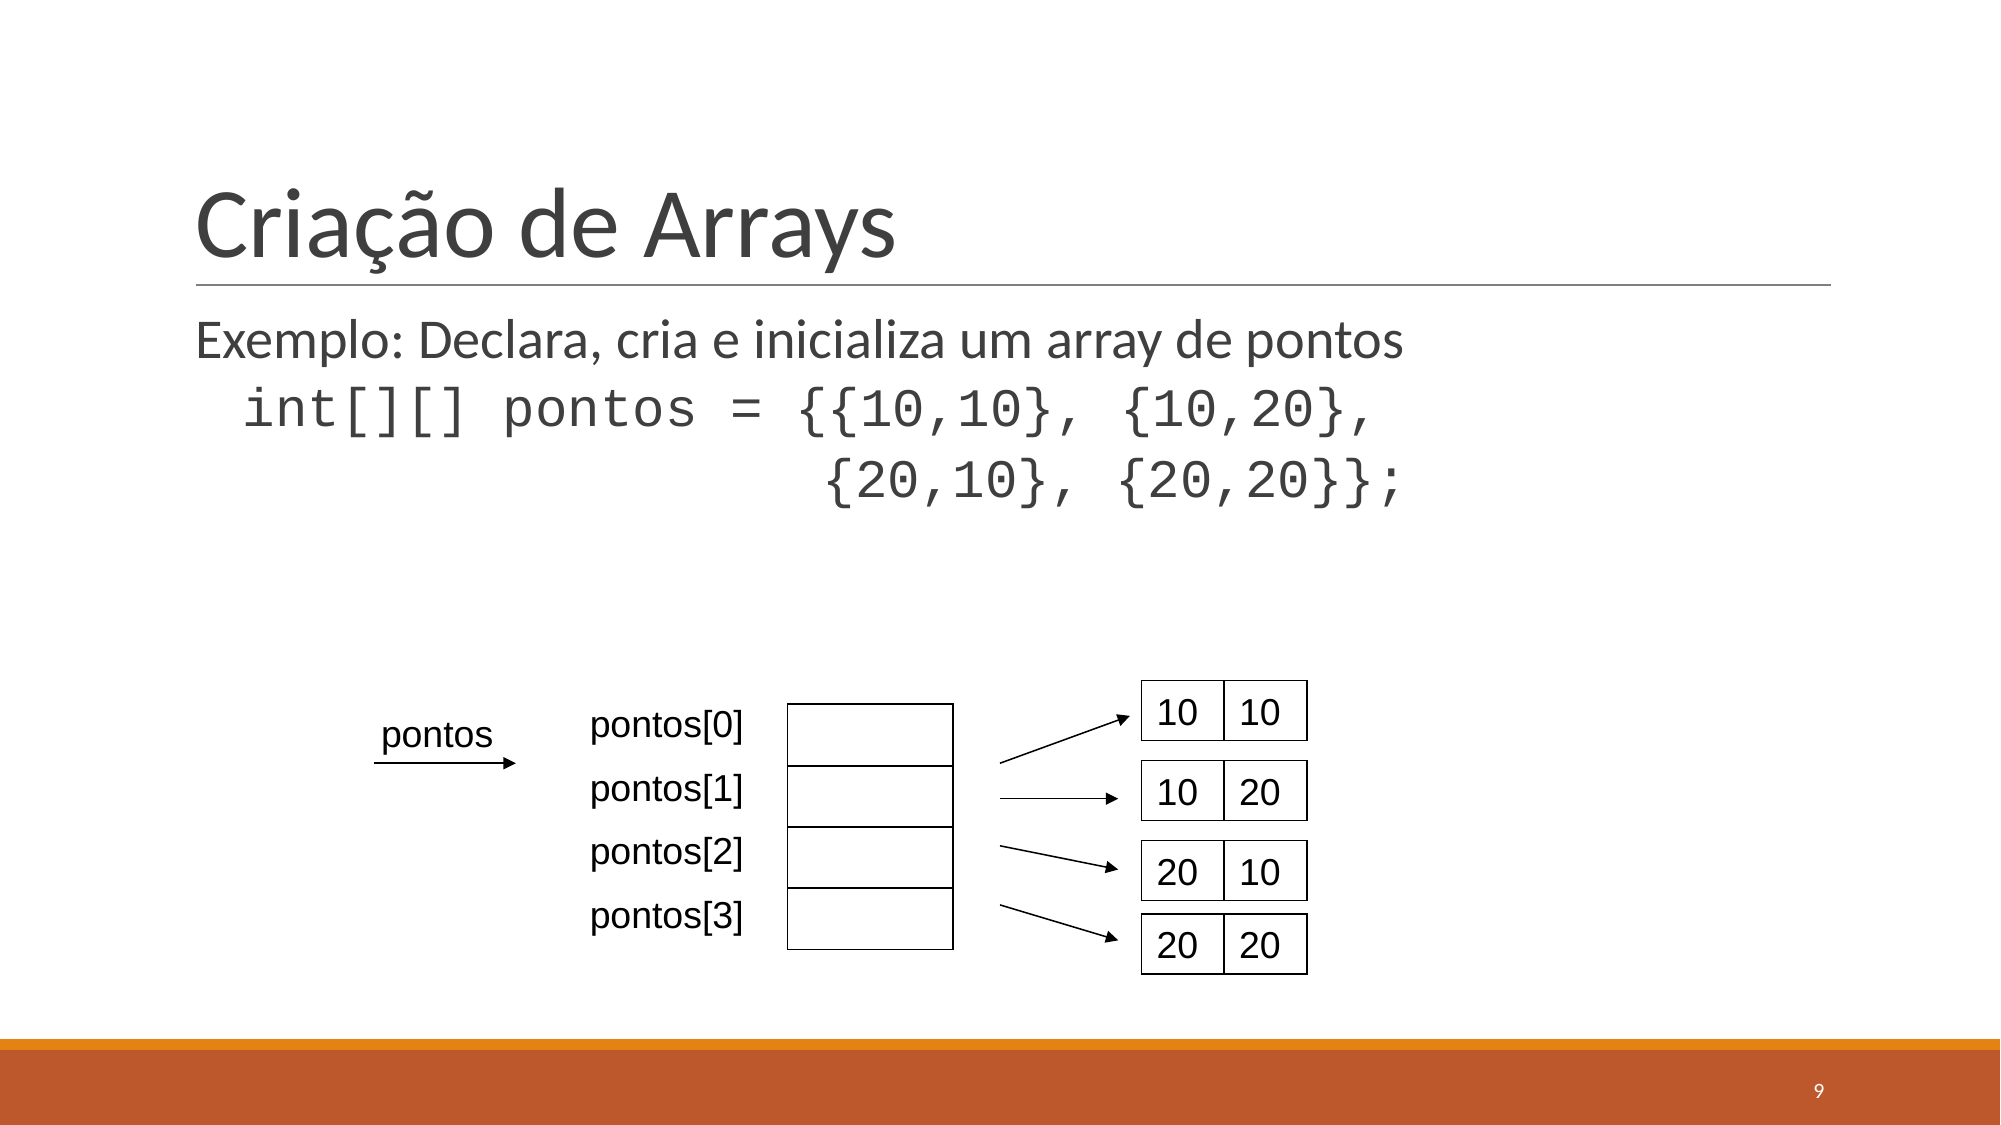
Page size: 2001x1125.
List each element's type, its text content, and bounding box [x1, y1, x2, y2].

title Criação de Arrays [180, 47, 1830, 285]
text_box [788, 704, 953, 765]
text_box 10 [1224, 680, 1307, 741]
text_box 10 [1224, 840, 1307, 901]
text_box pontos [366, 702, 532, 763]
text_box 20 [1224, 913, 1307, 974]
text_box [999, 904, 1119, 941]
text_box 20 [1224, 760, 1307, 821]
text_box 10 [1141, 760, 1224, 821]
text_box 10 [1141, 680, 1224, 741]
text_box 20 [1141, 840, 1224, 901]
text_box pontos[0] pontos[1] pontos[2] pontos[3] [574, 692, 788, 944]
list Exemplo: Declara, cria e inicializa um array de pontos int[][] pontos = {{10,10}, {10,20}, {20,10}, {20,20}}; [180, 302, 1830, 963]
text_box [787, 888, 953, 950]
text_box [999, 845, 1119, 870]
text_box 20 [1141, 913, 1224, 974]
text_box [999, 715, 1131, 764]
text_box [788, 827, 953, 888]
slide_number ‹#› [1624, 1059, 1840, 1120]
text_box [788, 765, 953, 827]
